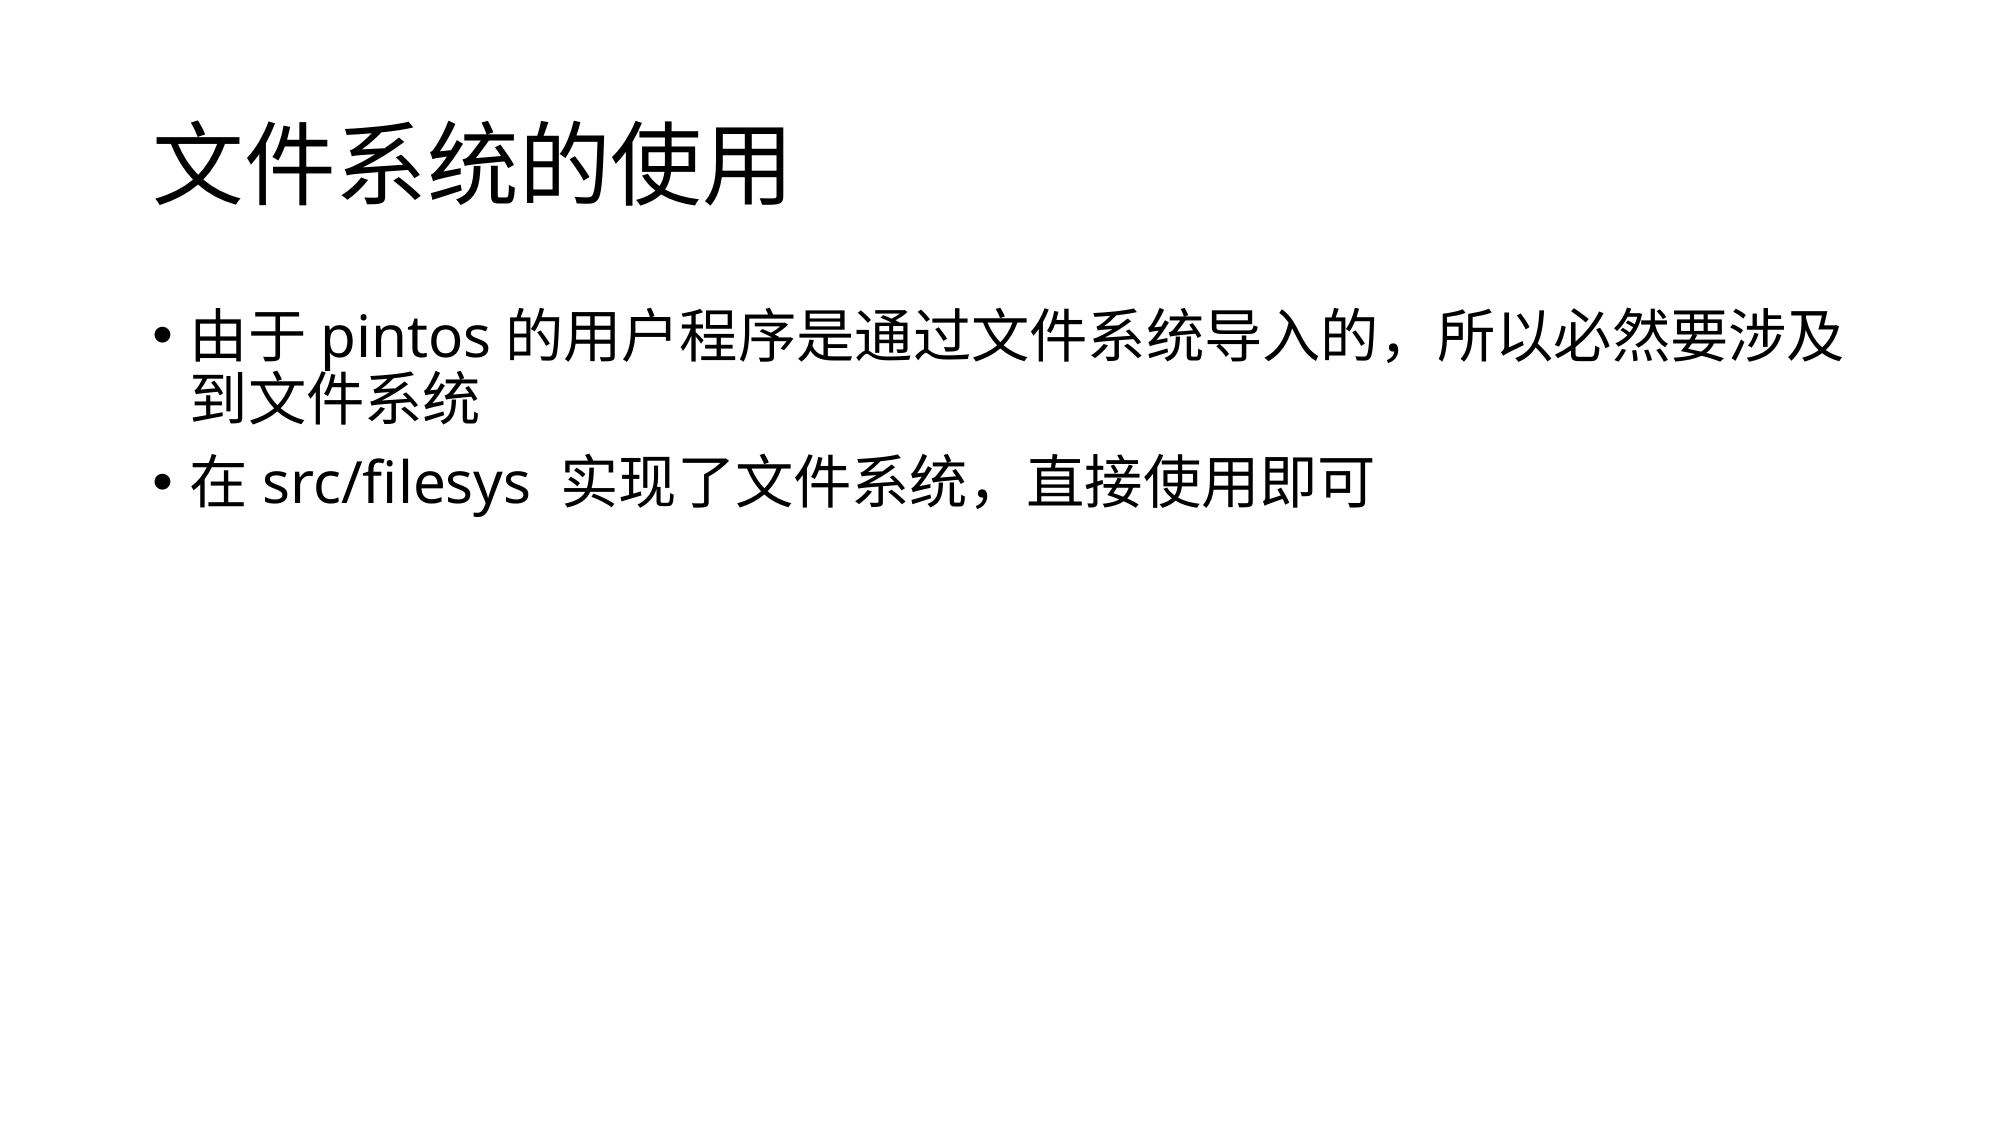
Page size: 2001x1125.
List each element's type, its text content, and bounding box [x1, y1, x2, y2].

title 文件系统的使用 [137, 59, 1863, 278]
list 由于pintos的用户程序是通过文件系统导入的，所以必然要涉及到文件系统 在src/filesys 实现了文件系统，直接使用即可 [137, 299, 1863, 1014]
